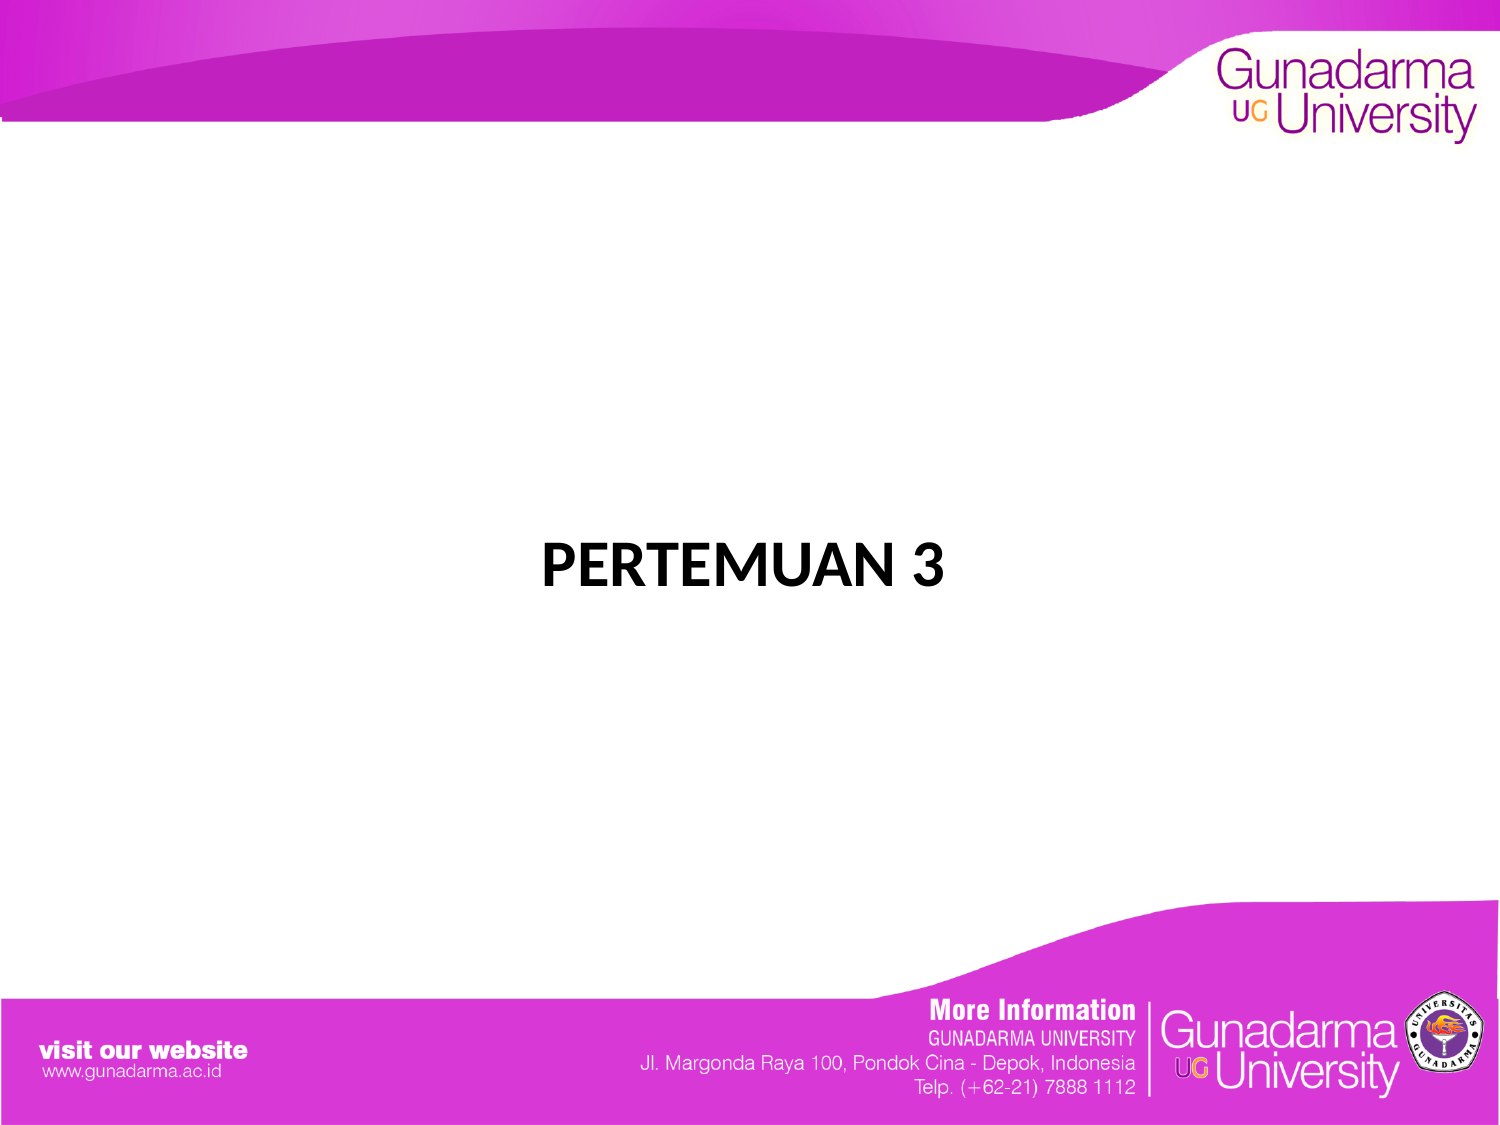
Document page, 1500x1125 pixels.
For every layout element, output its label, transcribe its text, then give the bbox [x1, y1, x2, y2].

picture [0, 899, 1500, 1125]
picture [0, 0, 1500, 213]
list PERTEMUAN 3 [37, 512, 1451, 976]
